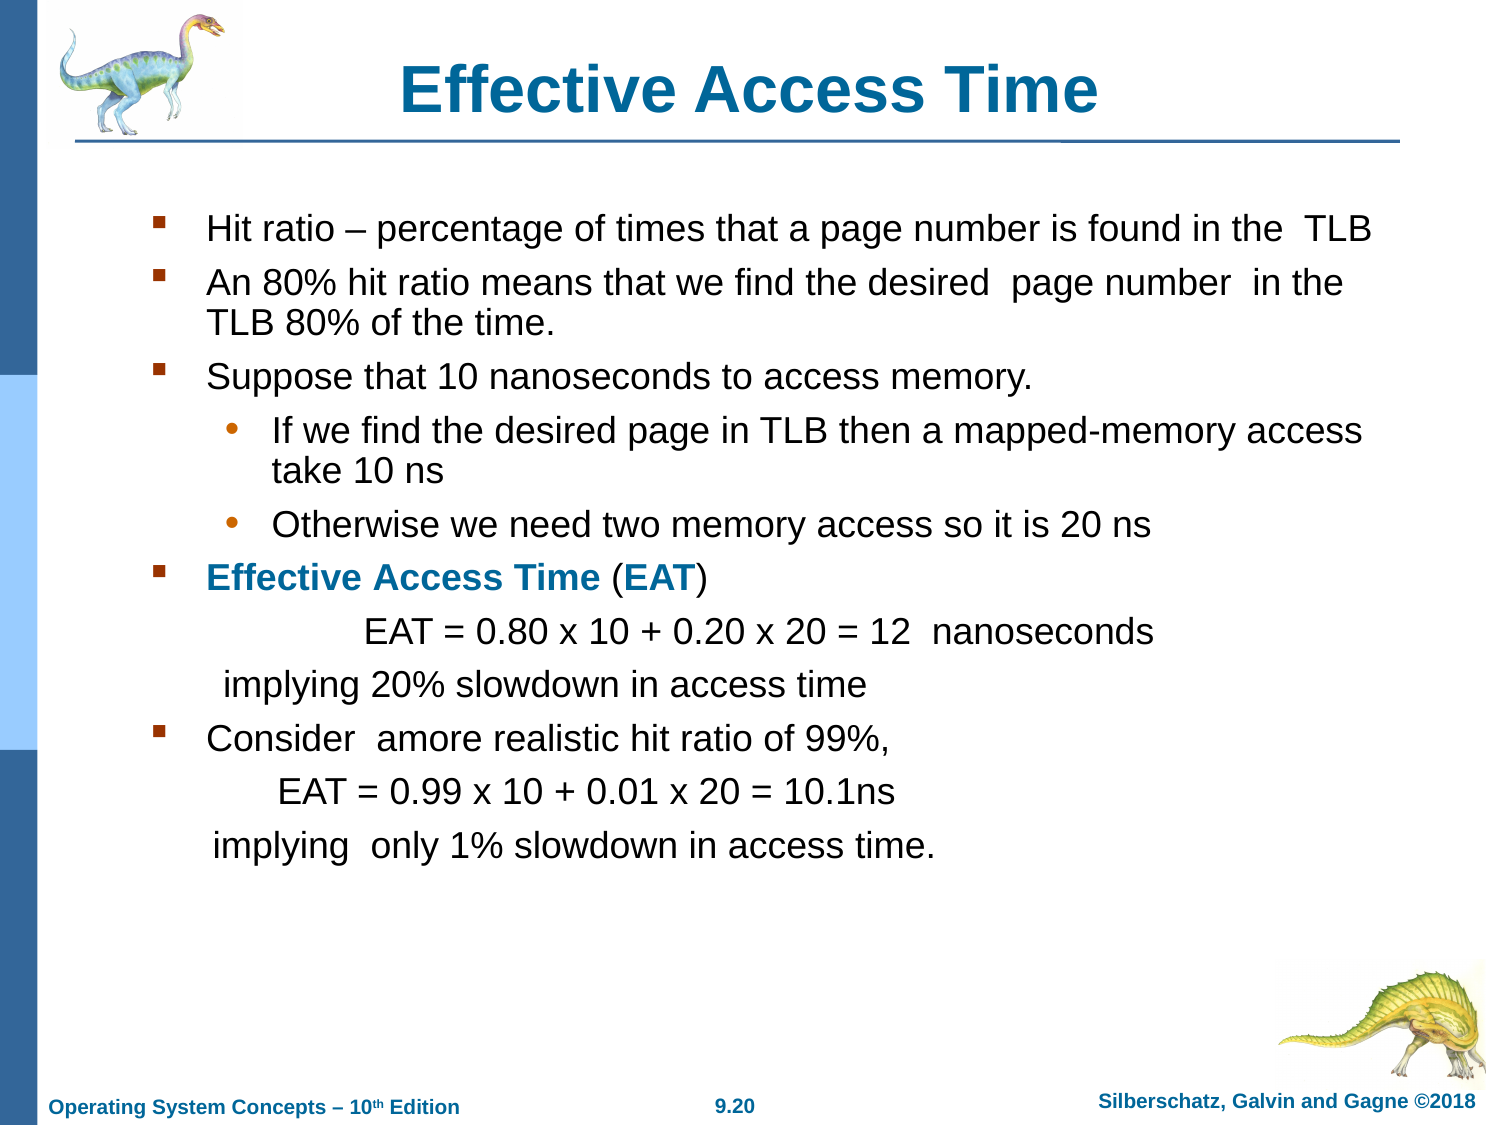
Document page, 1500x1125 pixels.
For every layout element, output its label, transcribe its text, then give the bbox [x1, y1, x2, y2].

title Effective Access Time [75, 38, 1425, 134]
picture [46, 0, 243, 149]
picture [1275, 959, 1486, 1090]
list Hit ratio – percentage of times that a page number is found in the TLB An 80% hit ratio means that we find the desired page number in the TLB 80% of the time. Suppose that 10 nanoseconds to access memory. If we find the desired page in TLB then a mapped-memory access take 10 ns Otherwise we need two memory access so it is 20 ns Effective Access Time (EAT) EAT = 0.80 x 10 + 0.20 x 20 = 12 nanoseconds implying 20% slowdown in access time Consider amore realistic hit ratio of 99%, EAT = 0.99 x 10 + 0.01 x 20 = 10.1ns implying only 1% slowdown in access time. [134, 202, 1410, 996]
